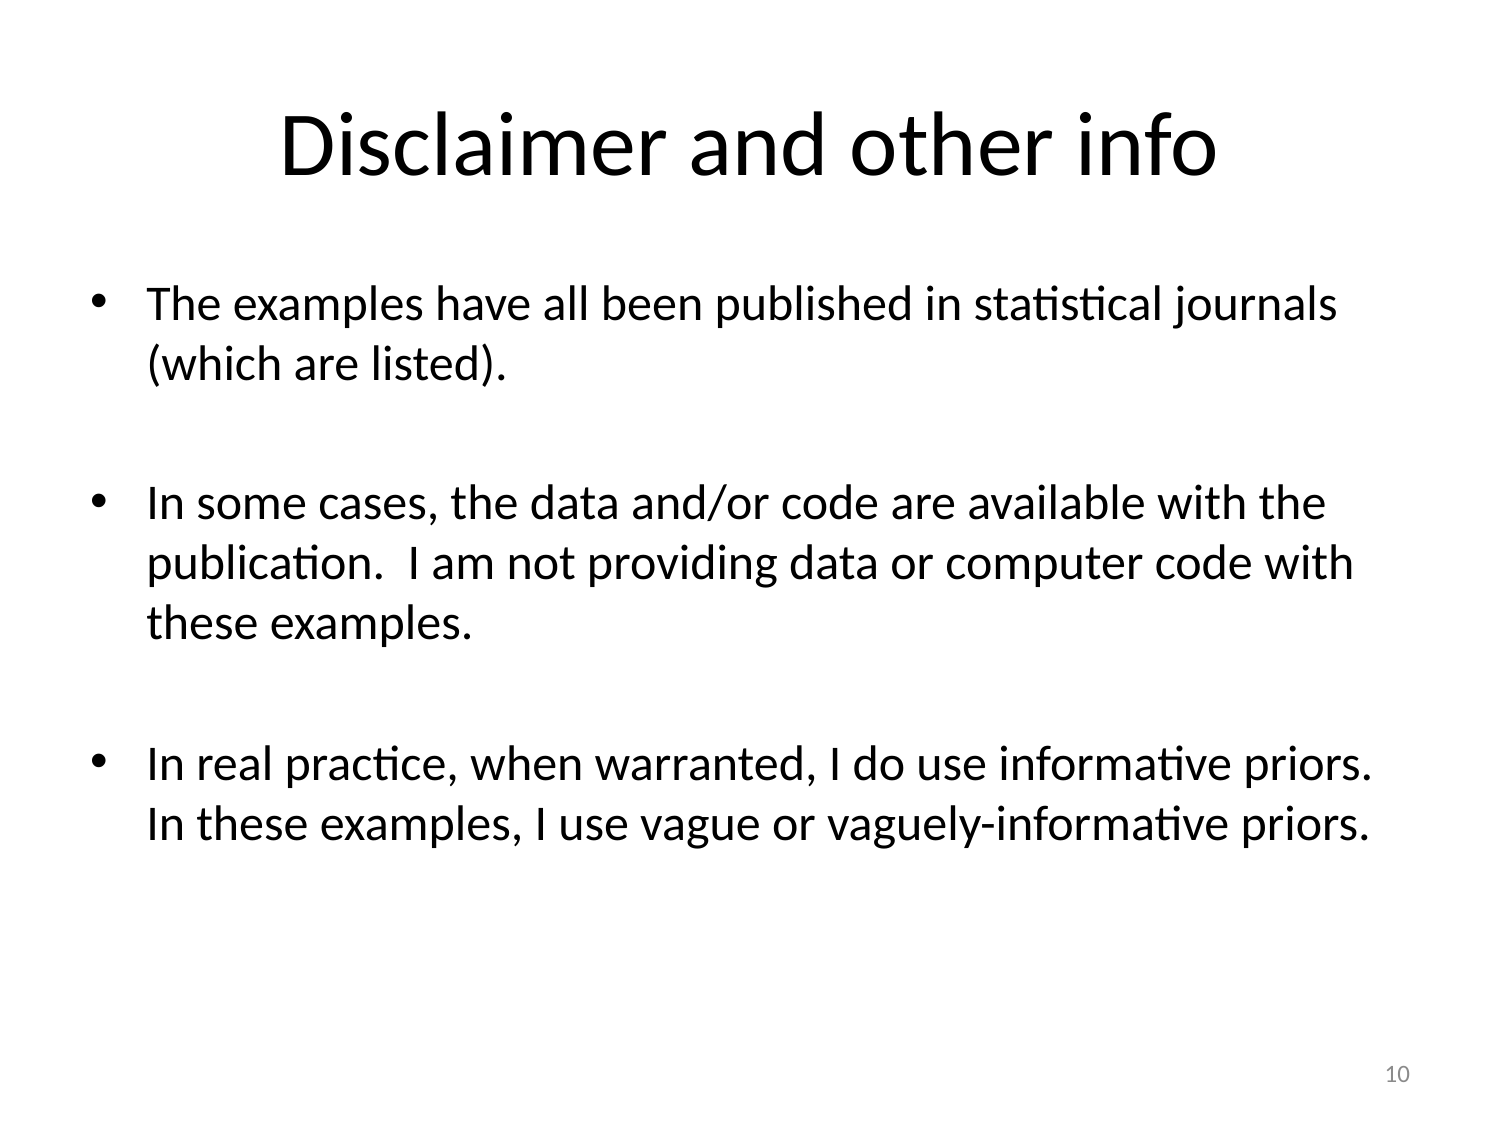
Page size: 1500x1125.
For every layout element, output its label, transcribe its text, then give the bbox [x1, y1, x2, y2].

list The examples have all been published in statistical journals (which are listed). In some cases, the data and/or code are available with the publication. I am not providing data or computer code with these examples. In real practice, when warranted, I do use informative priors. In these examples, I use vague or vaguely-informative priors. [74, 262, 1426, 1006]
slide_number 10 [1074, 1042, 1425, 1103]
title Disclaimer and other info [74, 44, 1426, 233]
